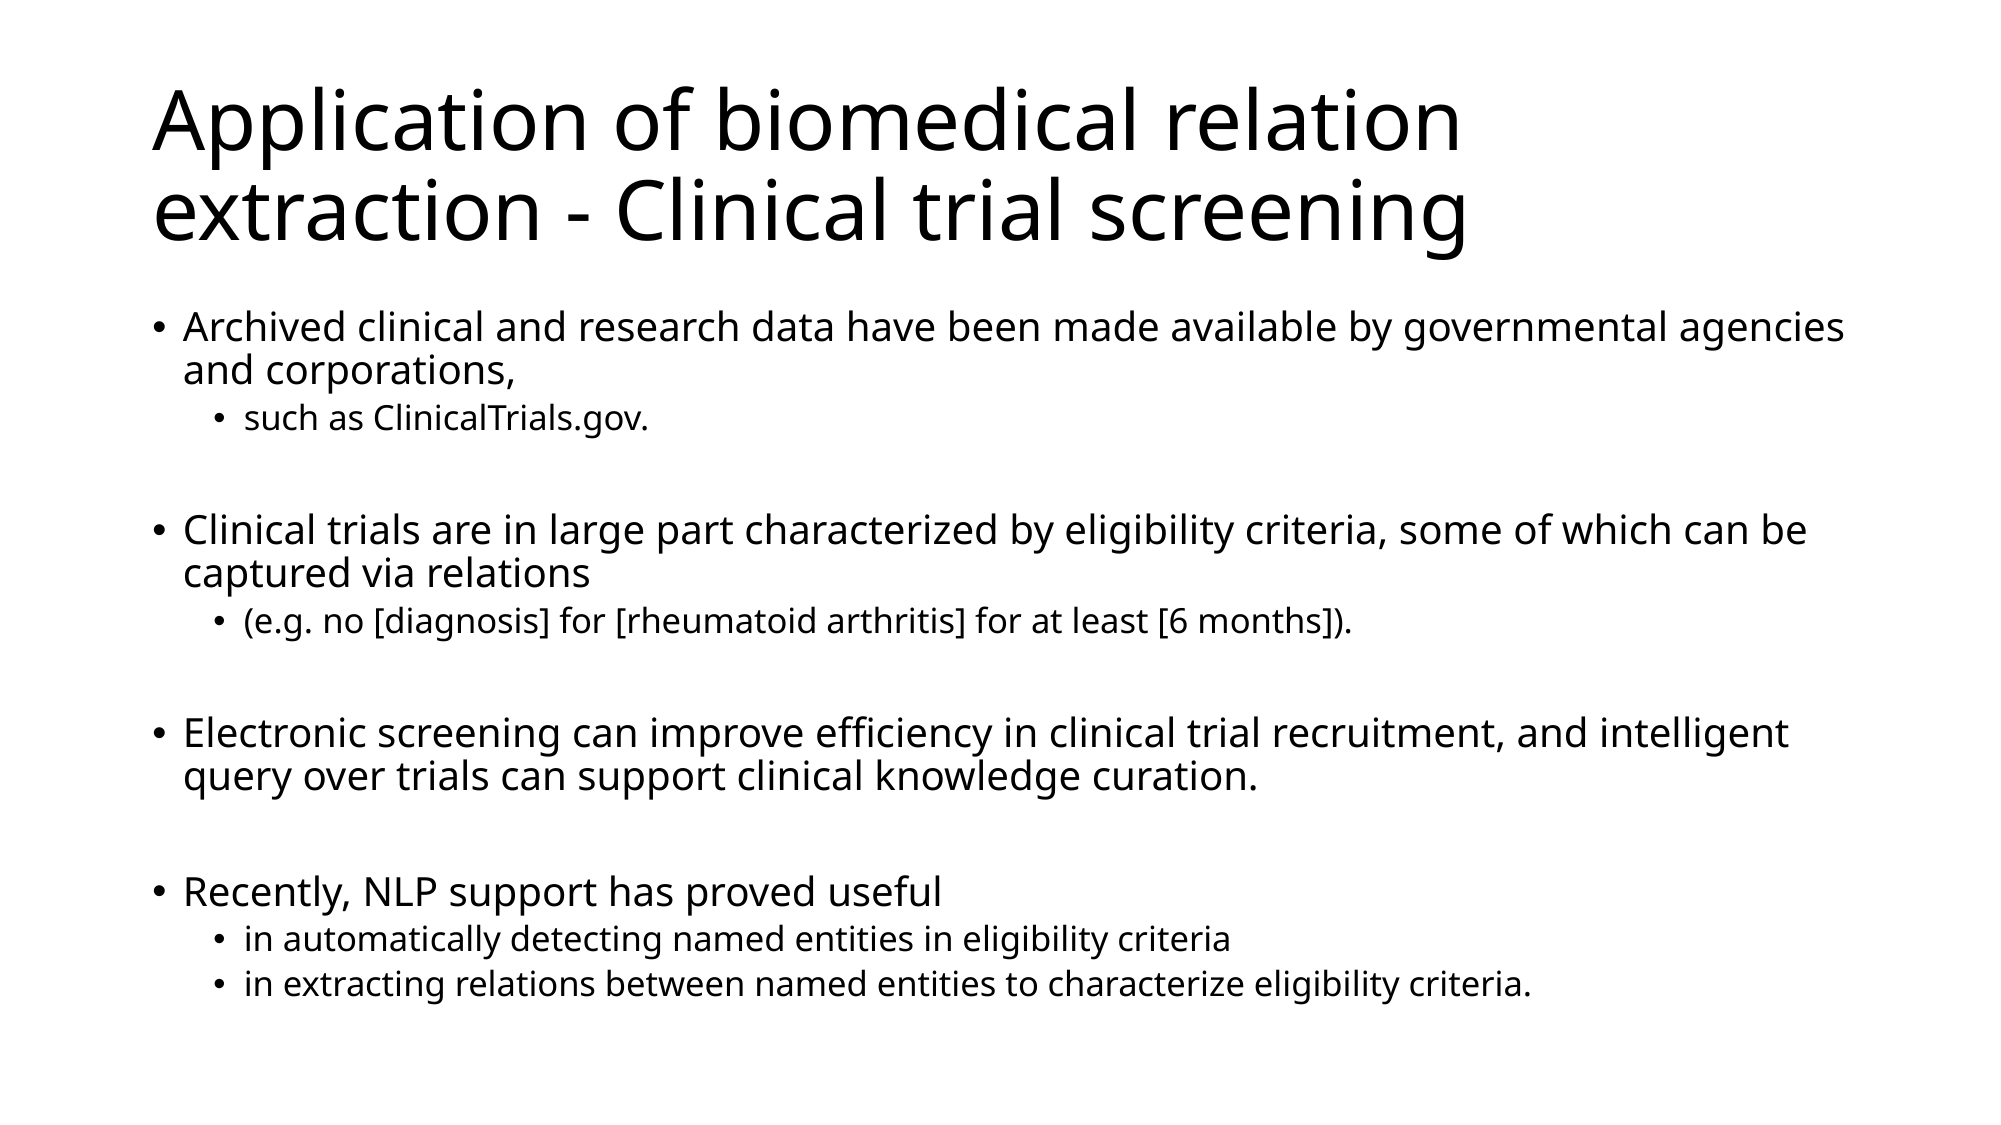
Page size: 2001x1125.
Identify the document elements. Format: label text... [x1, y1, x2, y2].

title Application of biomedical relation extraction - Clinical trial screening [137, 59, 1863, 278]
list Archived clinical and research data have been made available by governmental agencies and corporations, such as ClinicalTrials.gov. Clinical trials are in large part characterized by eligibility criteria, some of which can be captured via relations (e.g. no [diagnosis] for [rheumatoid arthritis] for at least [6 months]). Electronic screening can improve efficiency in clinical trial recruitment, and intelligent query over trials can support clinical knowledge curation. Recently, NLP support has proved useful in automatically detecting named entities in eligibility criteria in extracting relations between named entities to characterize eligibility criteria. [137, 299, 1863, 1014]
